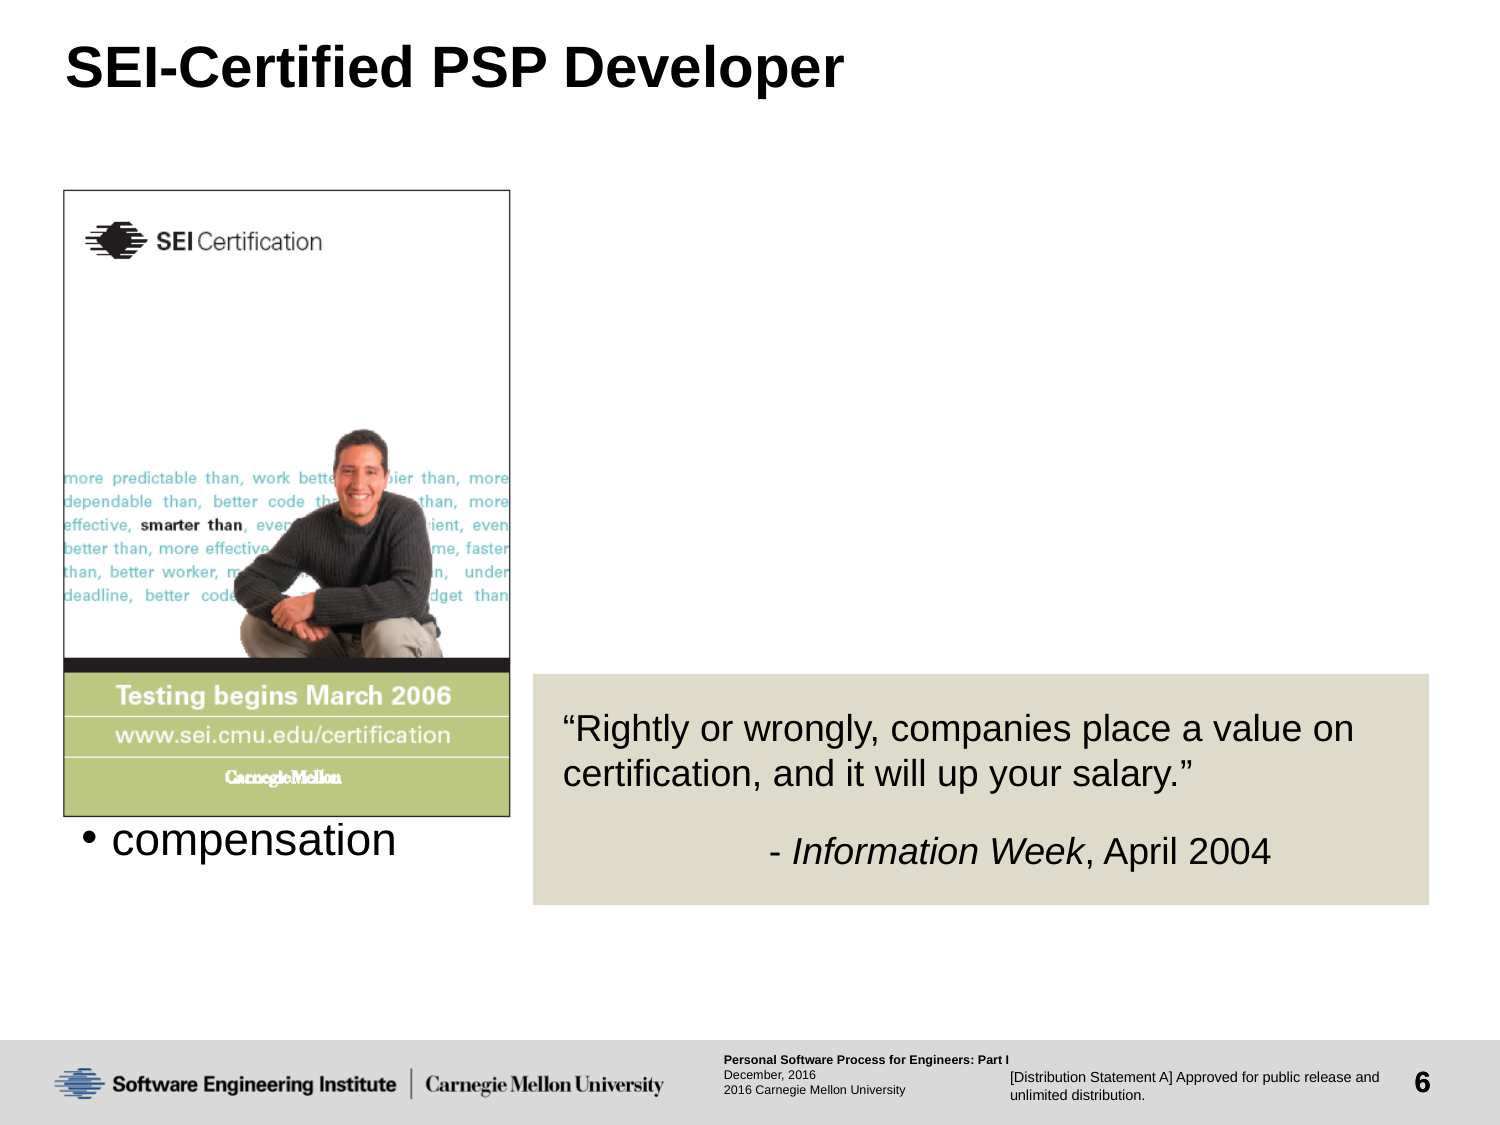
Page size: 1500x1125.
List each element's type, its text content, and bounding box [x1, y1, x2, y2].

picture [60, 186, 515, 823]
picture [46, 1061, 673, 1104]
list SEI-certified professionals will realize an increase in knowledge and skills prestige marketability professional recognition compensation [62, 823, 507, 1000]
text_box “Rightly or wrongly, companies place a value on certification, and it will up your salary.” - Information Week, April 2004 [532, 673, 1430, 905]
title SEI-Certified PSP Developer [65, 37, 1313, 148]
